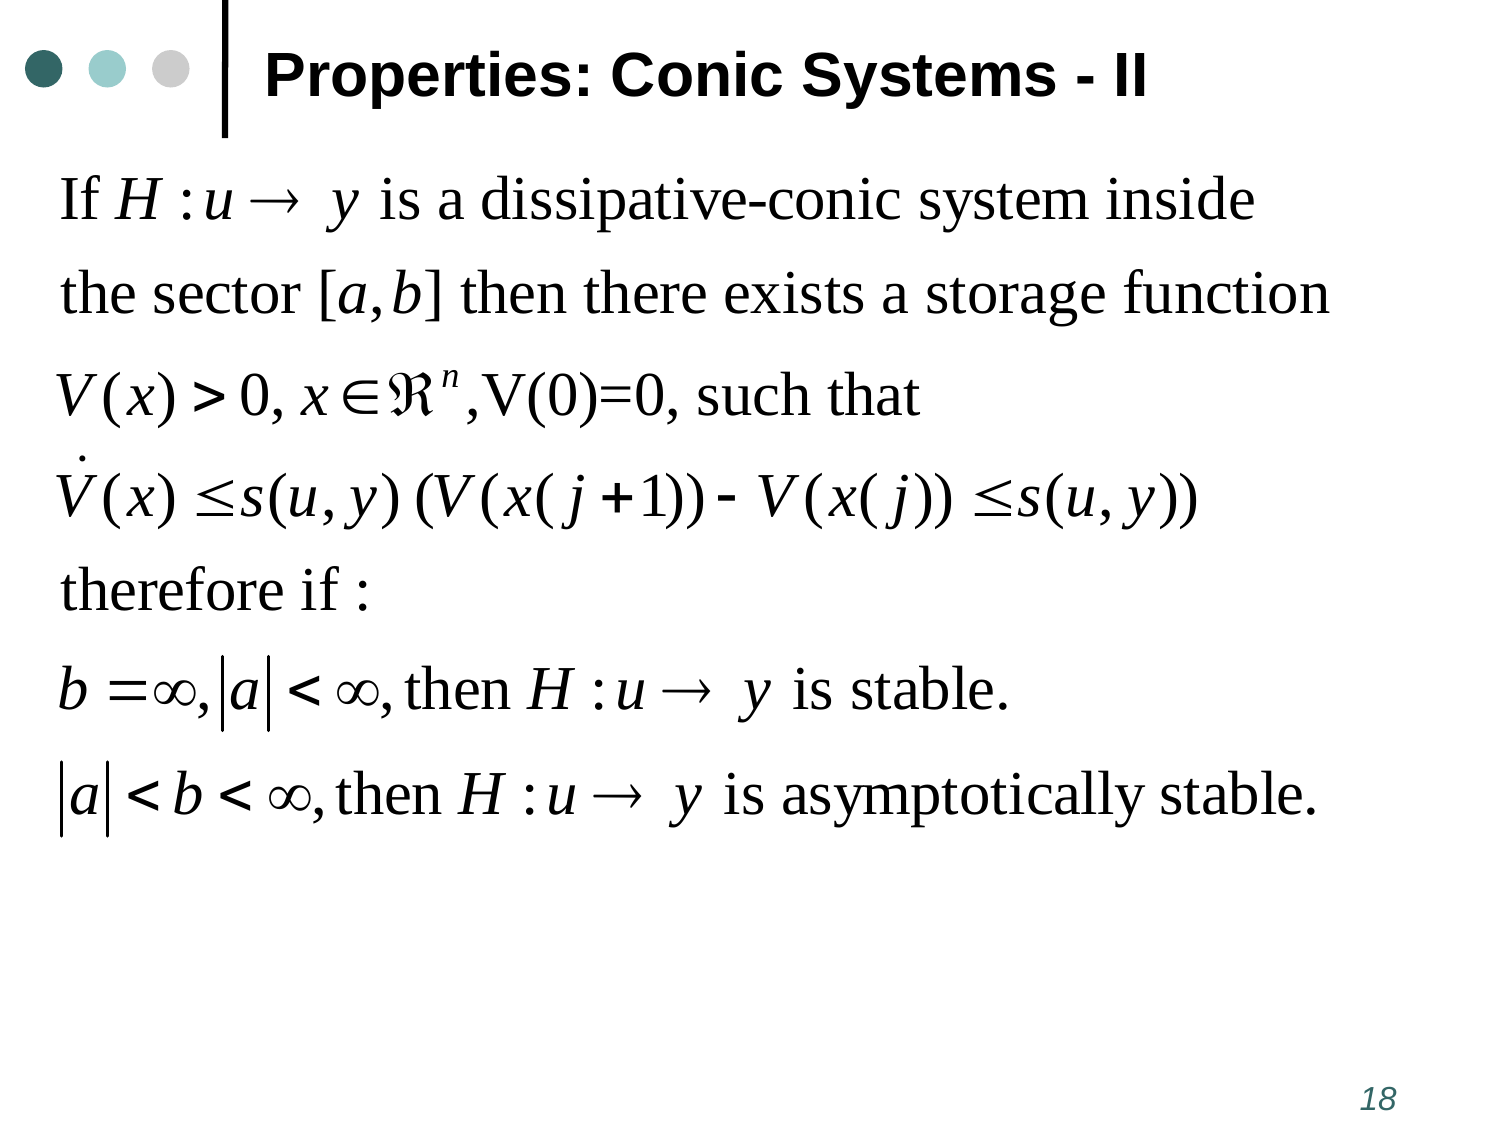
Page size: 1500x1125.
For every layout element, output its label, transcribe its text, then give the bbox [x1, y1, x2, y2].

text_box Properties: Conic Systems - II [249, 0, 1463, 157]
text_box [49, 162, 1342, 851]
